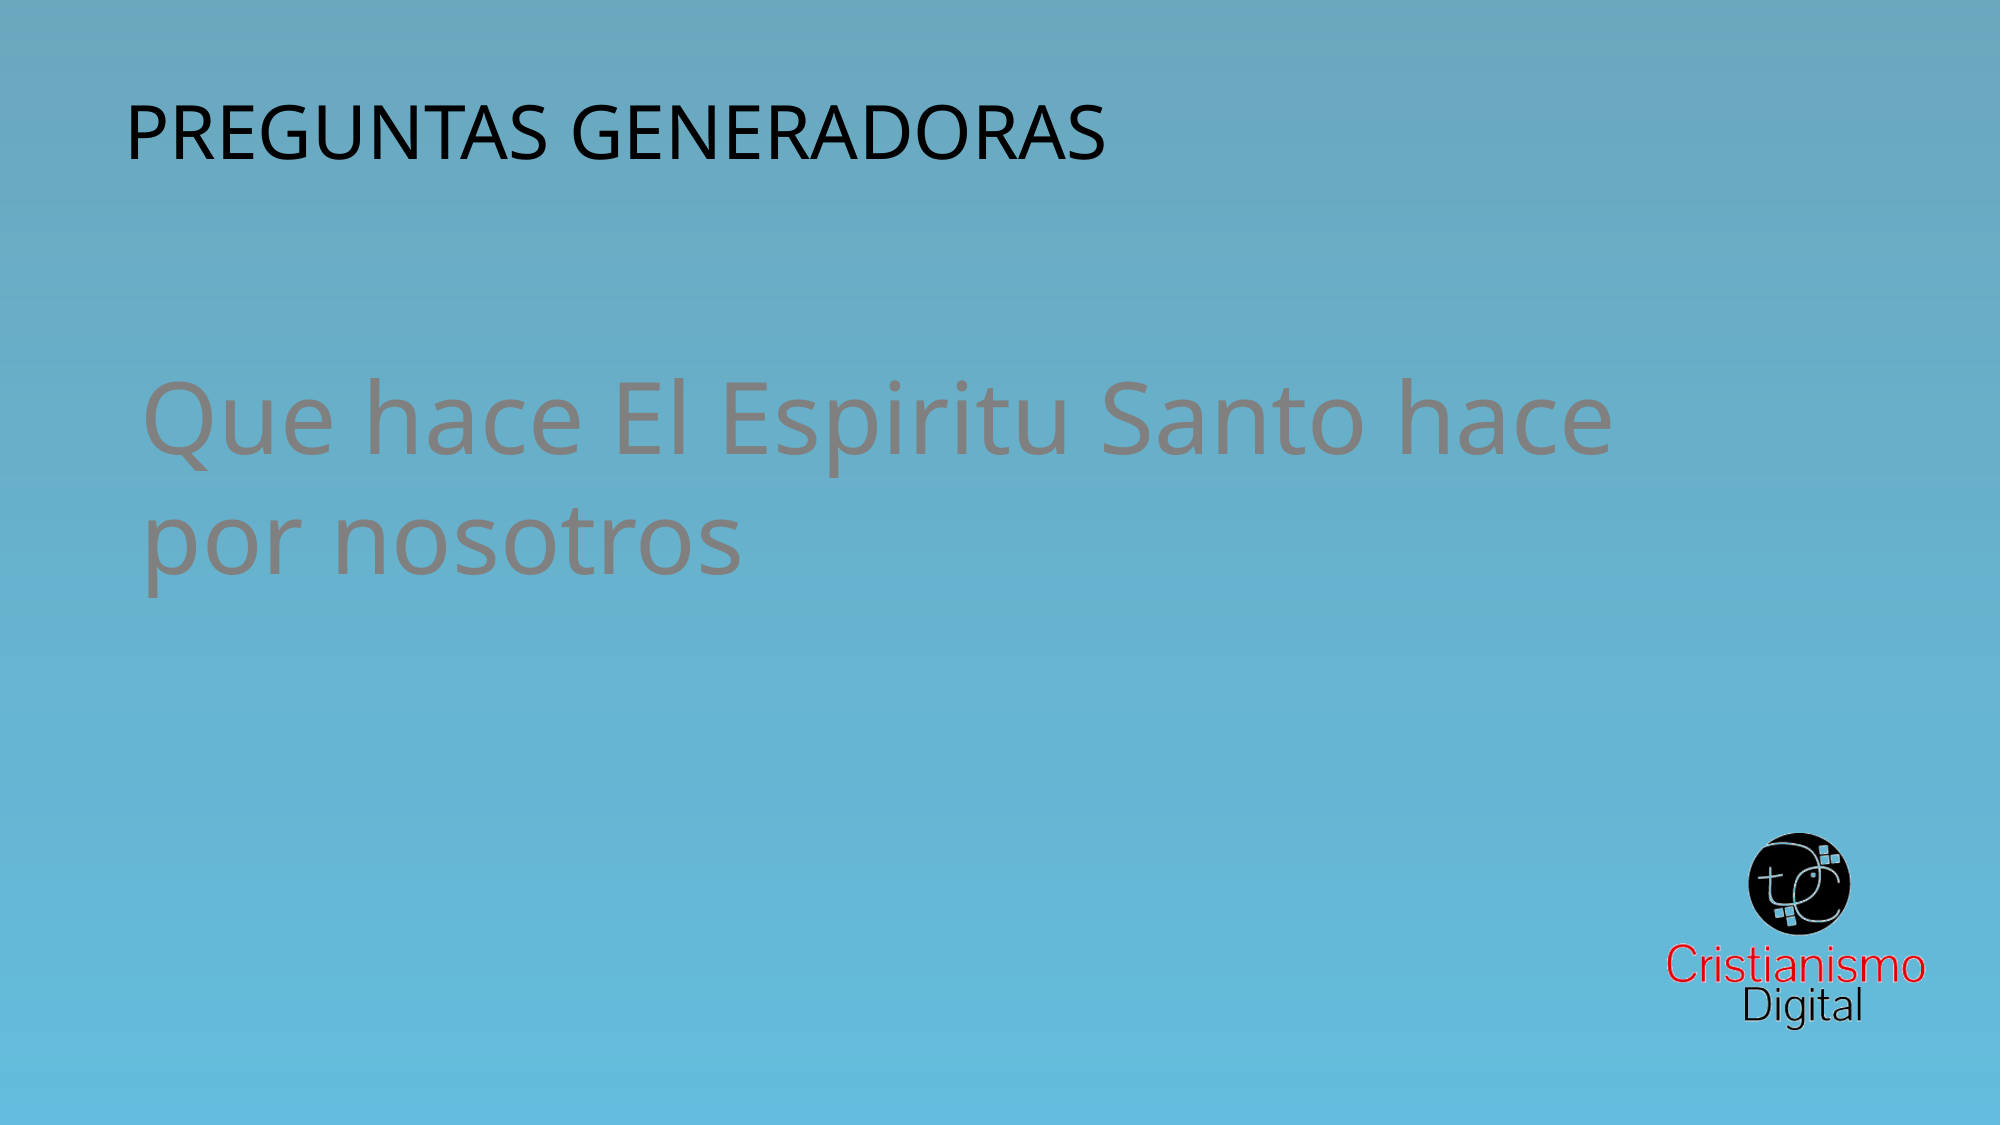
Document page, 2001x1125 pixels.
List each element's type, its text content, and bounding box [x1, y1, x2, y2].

picture [1657, 804, 1931, 1075]
text_box PREGUNTAS GENERADORAS [109, 77, 1144, 182]
text_box Que hace El Espiritu Santo hace por nosotros [126, 346, 1660, 602]
text_box [0, 0, 2000, 1125]
